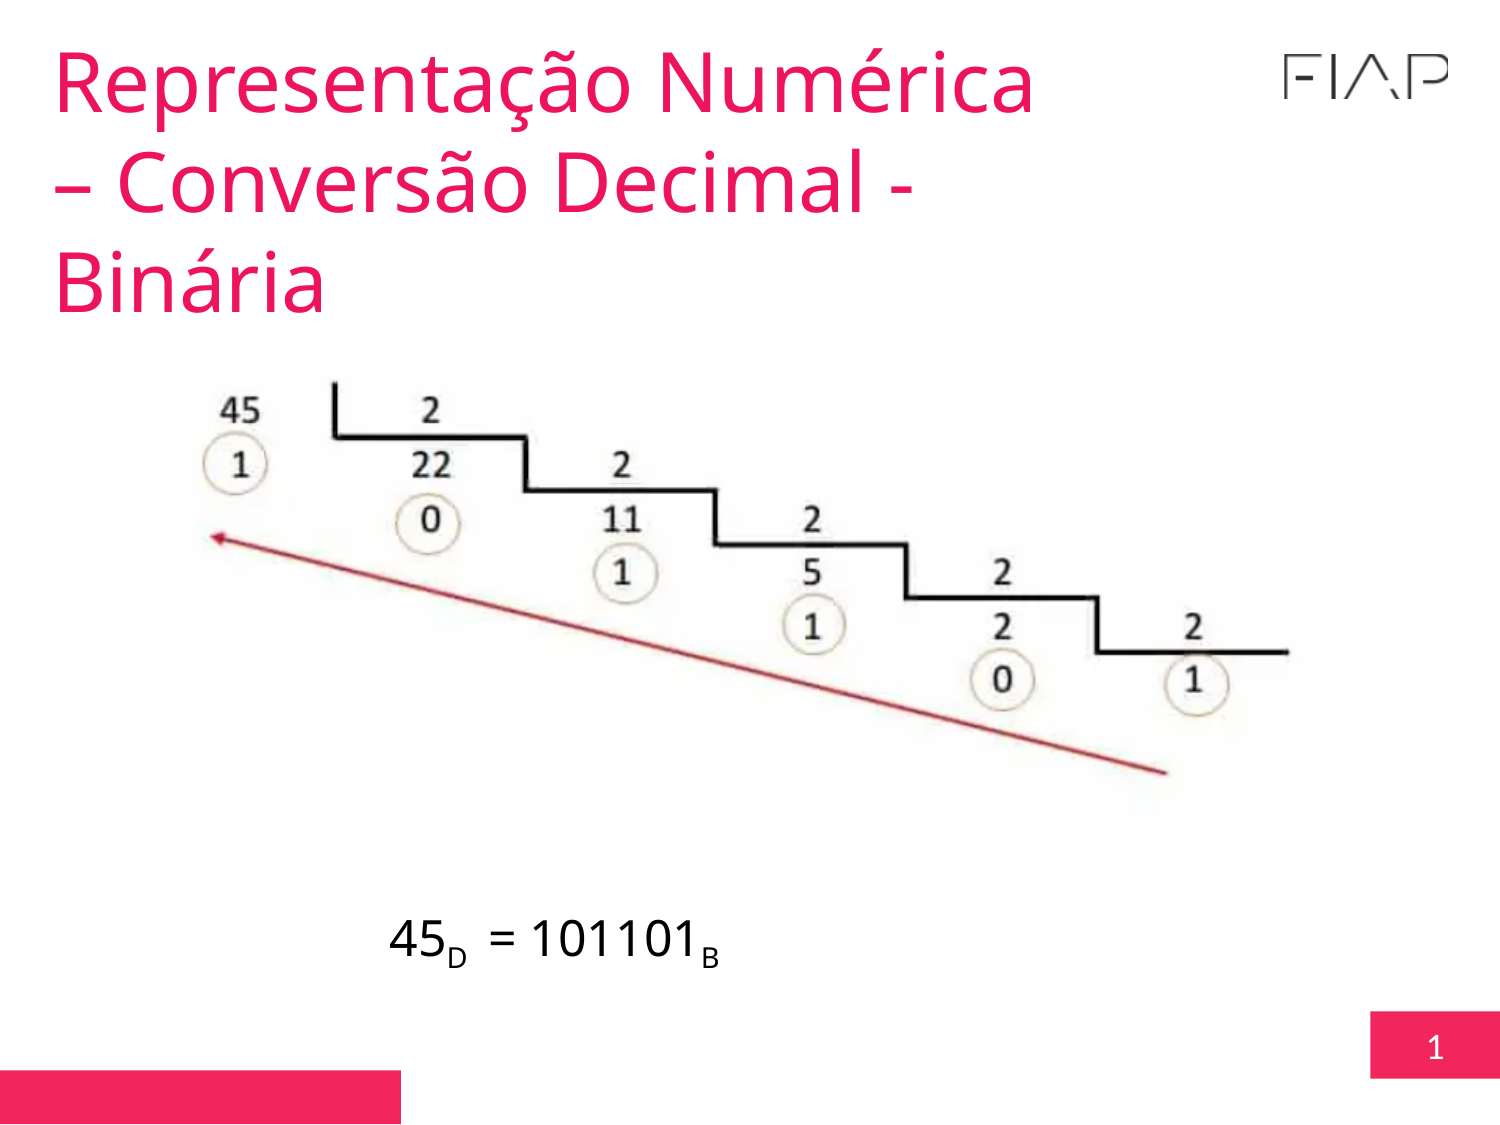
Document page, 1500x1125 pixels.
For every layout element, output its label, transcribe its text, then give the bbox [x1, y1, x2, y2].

text_box Representação Numérica – Conversão Decimal - Binária [37, 21, 1075, 337]
picture [100, 345, 1400, 823]
text_box 45D = 101101B [374, 898, 1125, 982]
